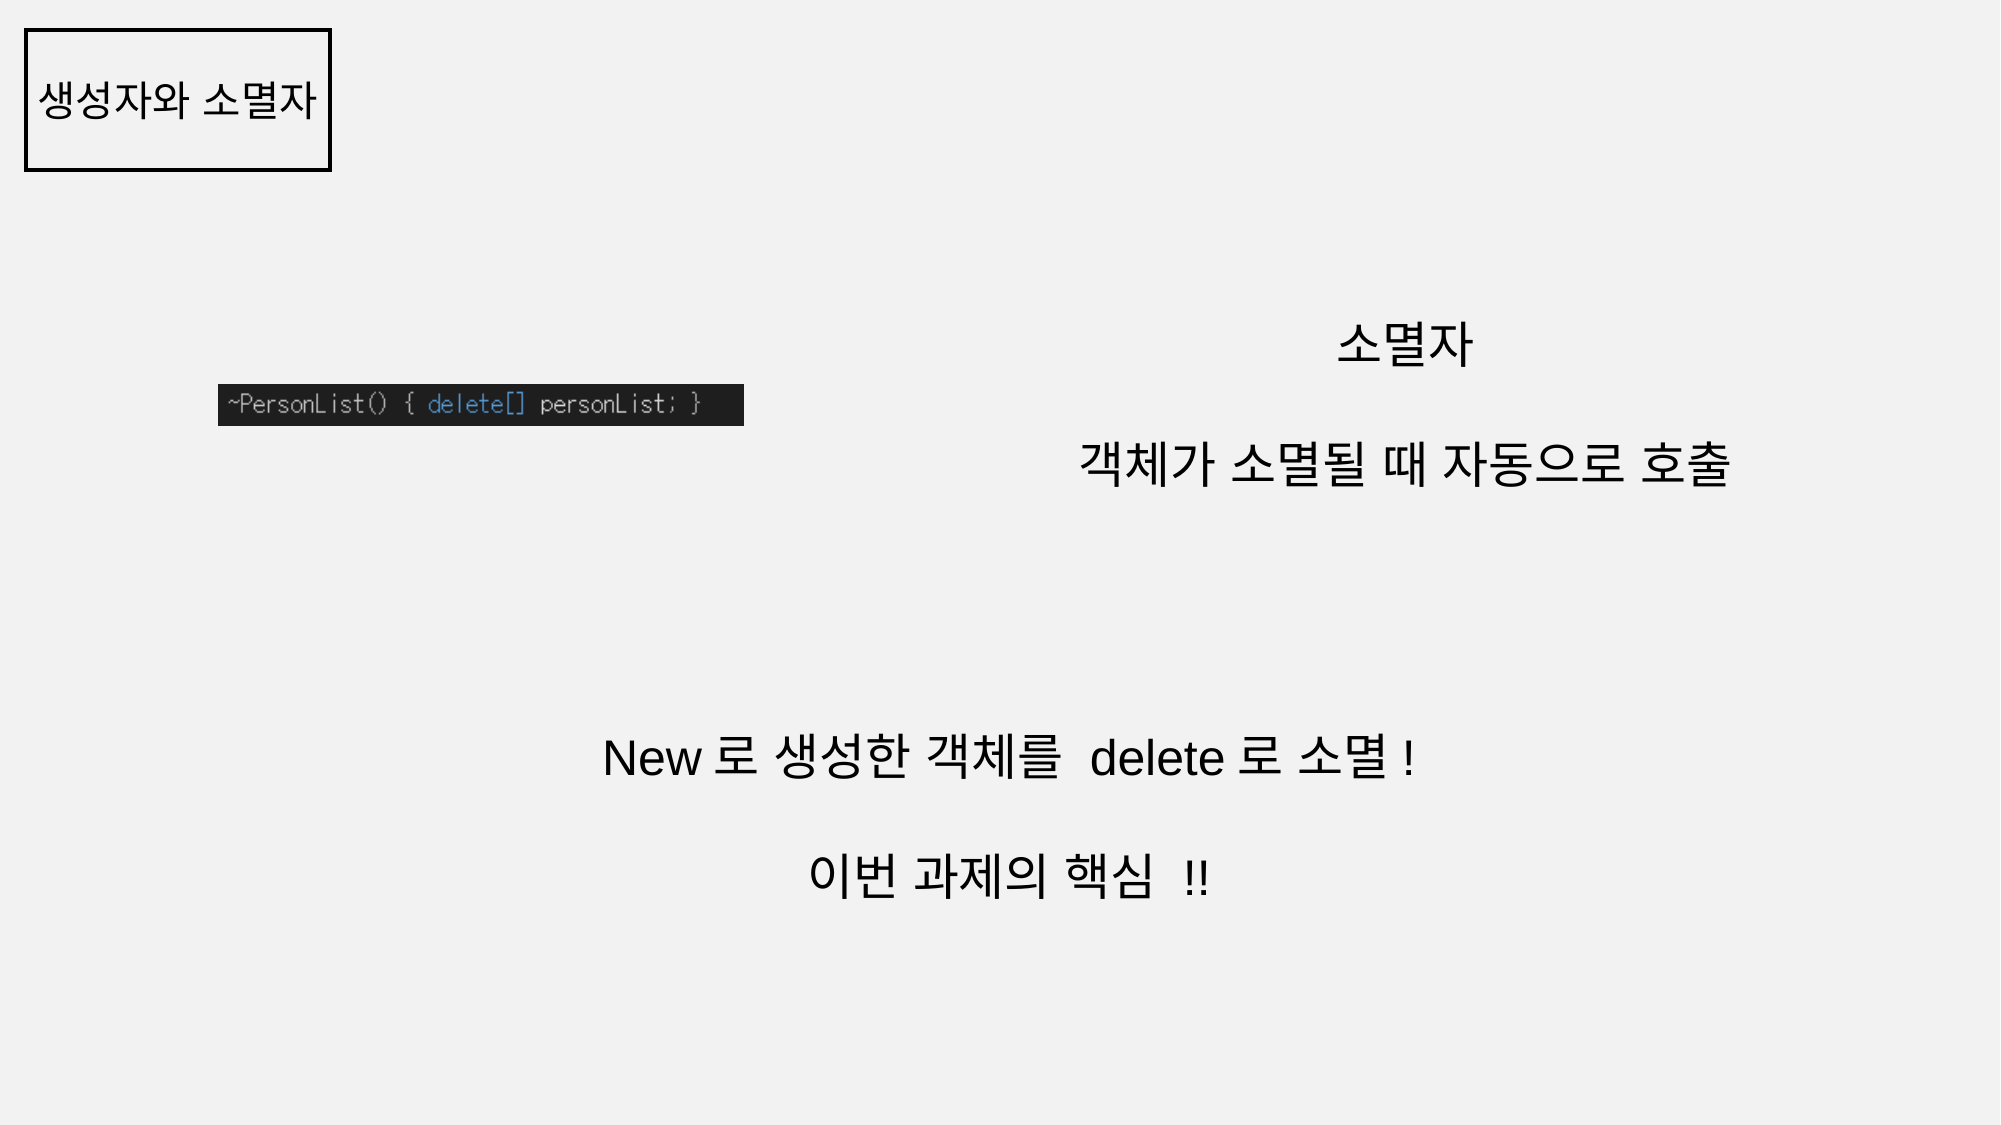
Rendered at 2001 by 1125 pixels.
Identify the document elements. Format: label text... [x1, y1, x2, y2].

text_box 소멸자 객체가 소멸될 때 자동으로 호출 [1008, 306, 1802, 502]
text_box New로 생성한 객체를 delete로 소멸! 이번 과제의 핵심 !! [362, 717, 1656, 913]
picture [218, 384, 744, 426]
text_box [25, 29, 331, 67]
text_box 생성자와 소멸자 [7, 67, 349, 132]
text_box [25, 132, 331, 171]
